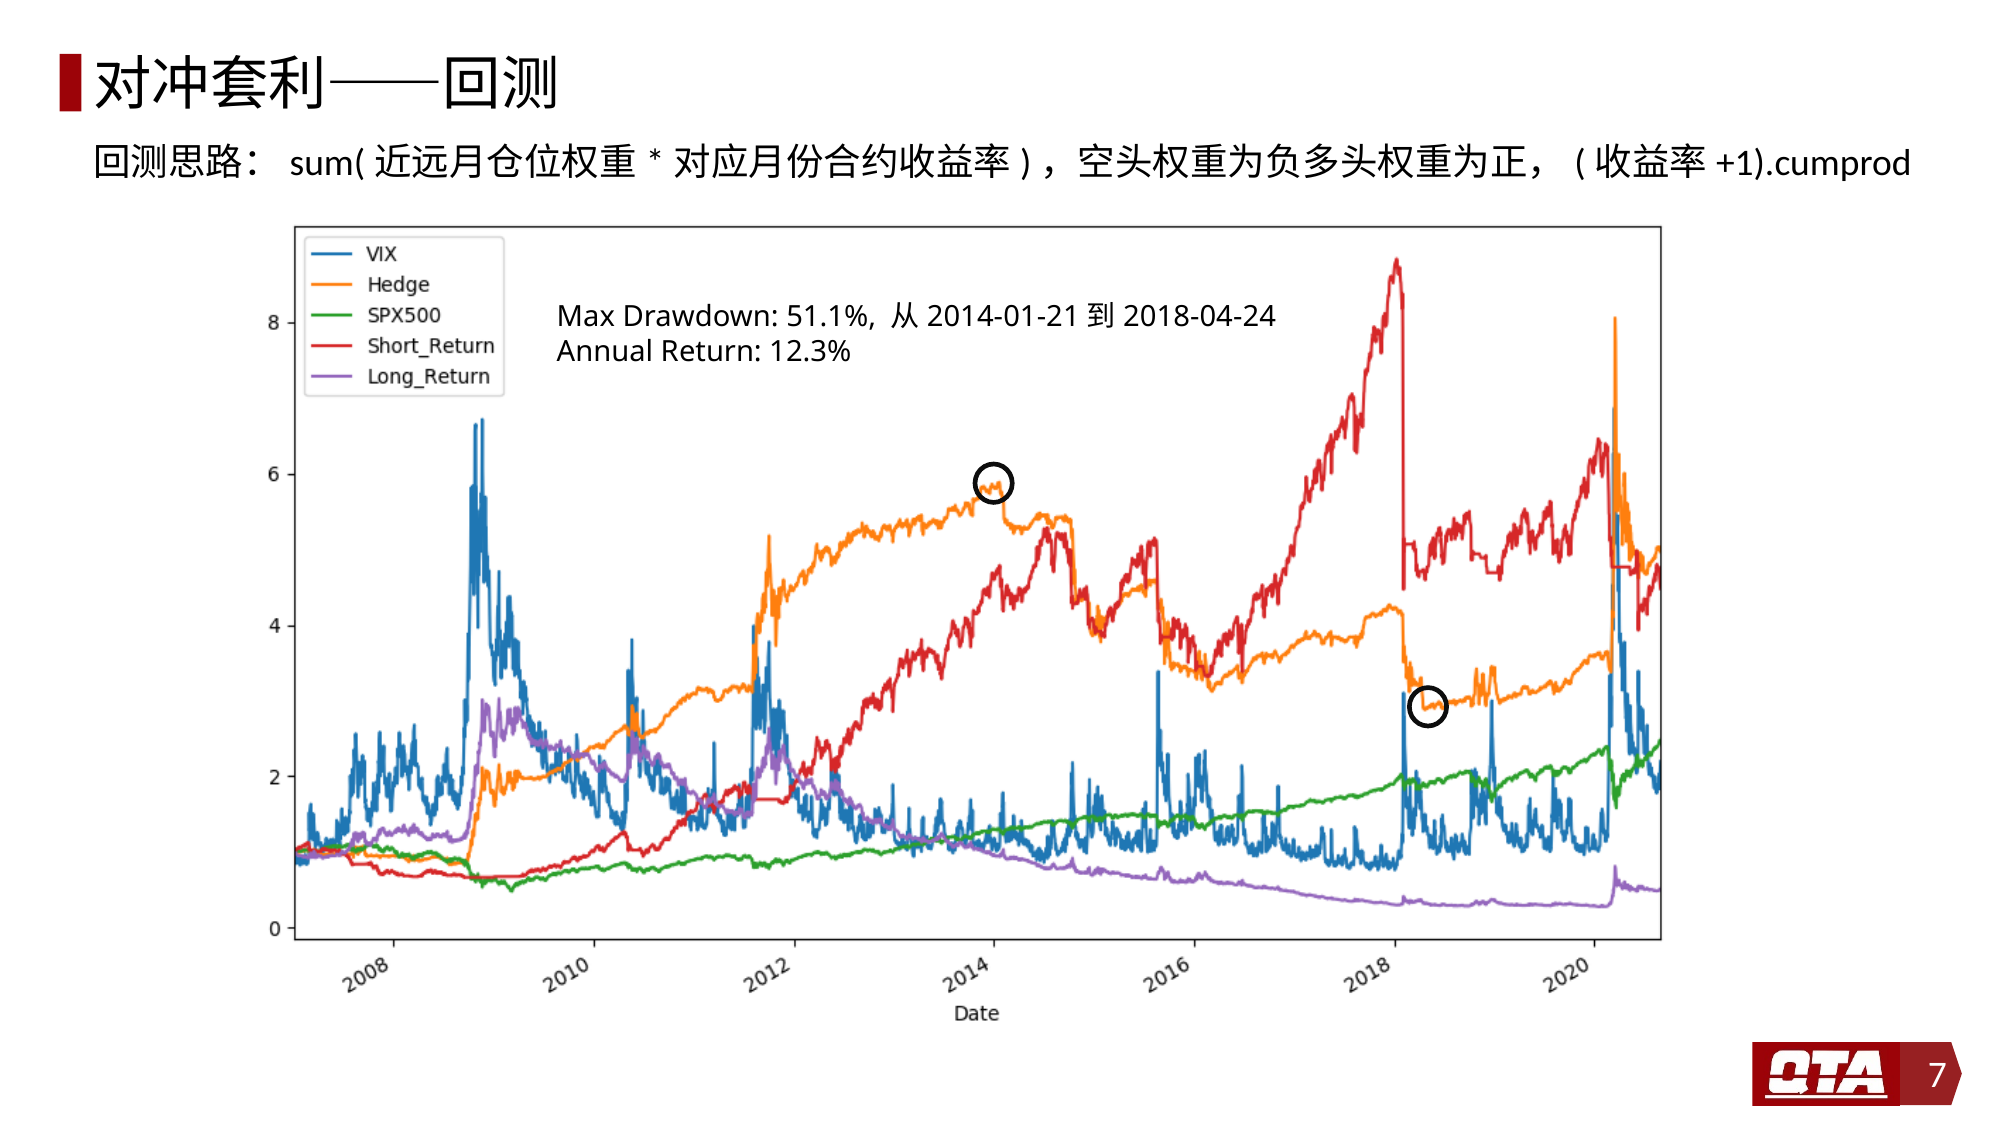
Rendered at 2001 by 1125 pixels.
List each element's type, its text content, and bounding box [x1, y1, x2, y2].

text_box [247, 209, 1685, 1036]
text_box 回测思路：sum(近远月仓位权重*对应月份合约收益率)，空头权重为负多头权重为正，(收益率+1).cumprod [78, 108, 1948, 191]
slide_number 7 [1511, 1042, 1962, 1103]
title 对冲套利——回测 [78, 0, 1775, 108]
